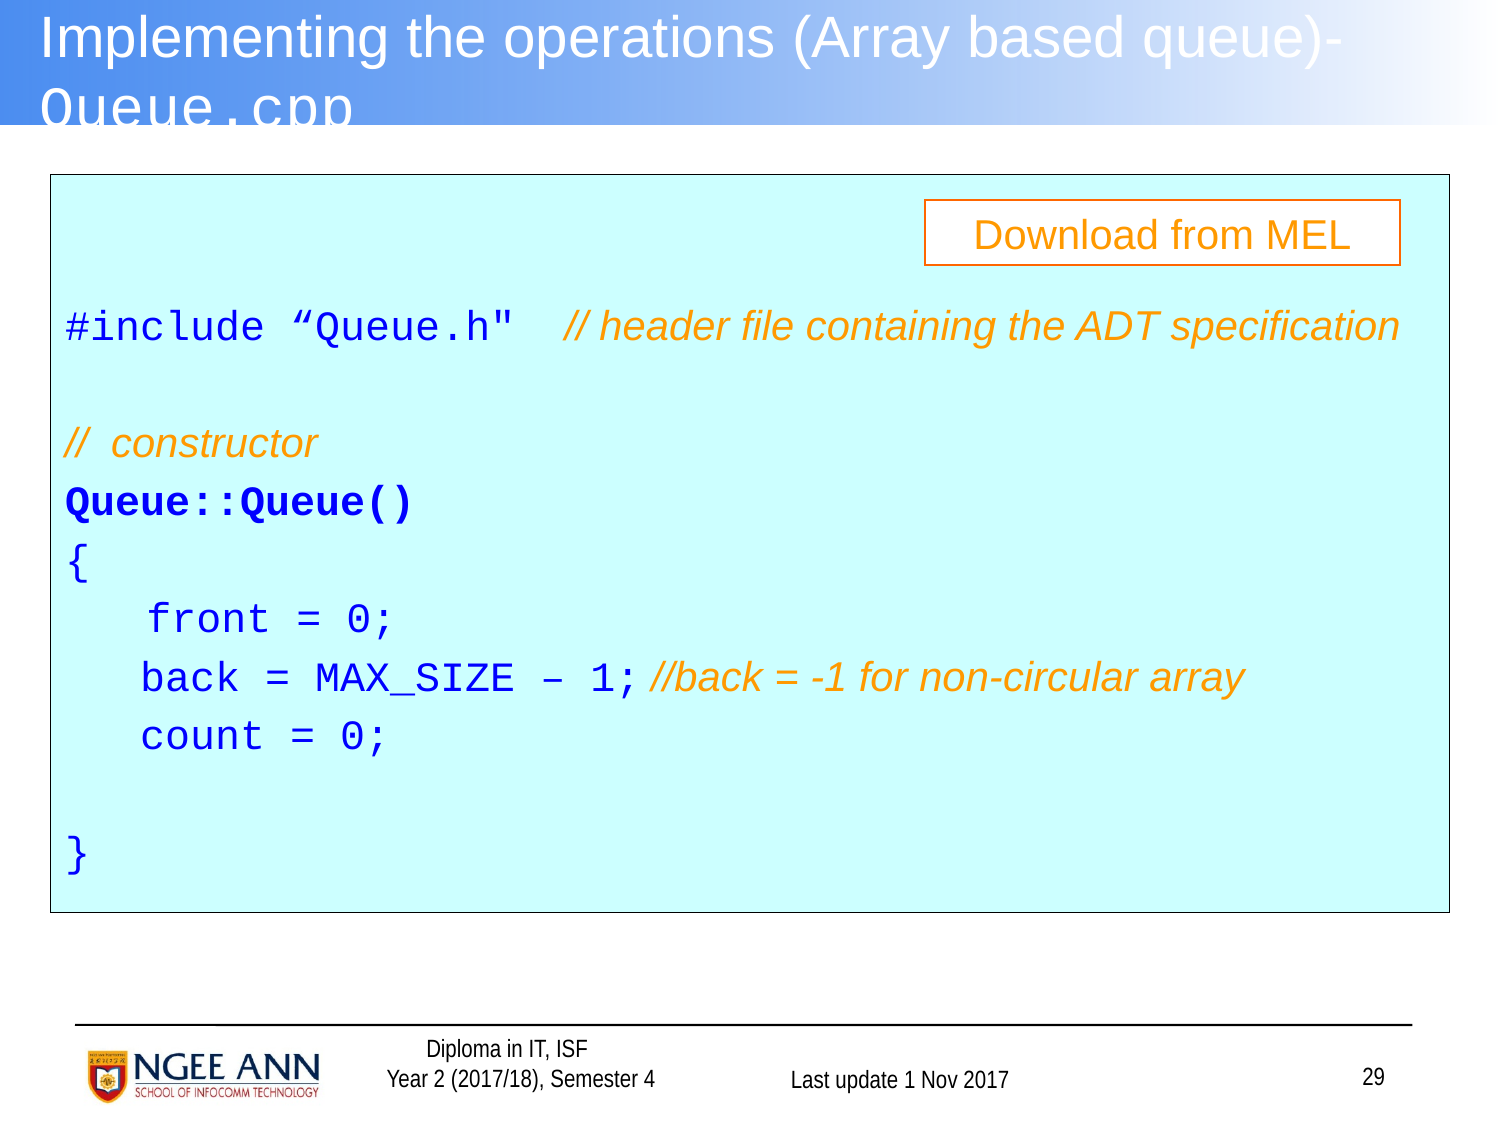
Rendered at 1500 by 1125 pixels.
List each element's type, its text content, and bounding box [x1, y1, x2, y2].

text_box Download from MEL [924, 200, 1400, 265]
title Implementing the operations (Array based queue)- Queue.cpp [23, 10, 1500, 127]
picture [62, 1028, 344, 1125]
list #include “Queue.h" // header file containing the ADT specification // constructor Queue::Queue() { front = 0; back = MAX_SIZE – 1; //back = -1 for non-circular array count = 0; } [50, 174, 1450, 913]
